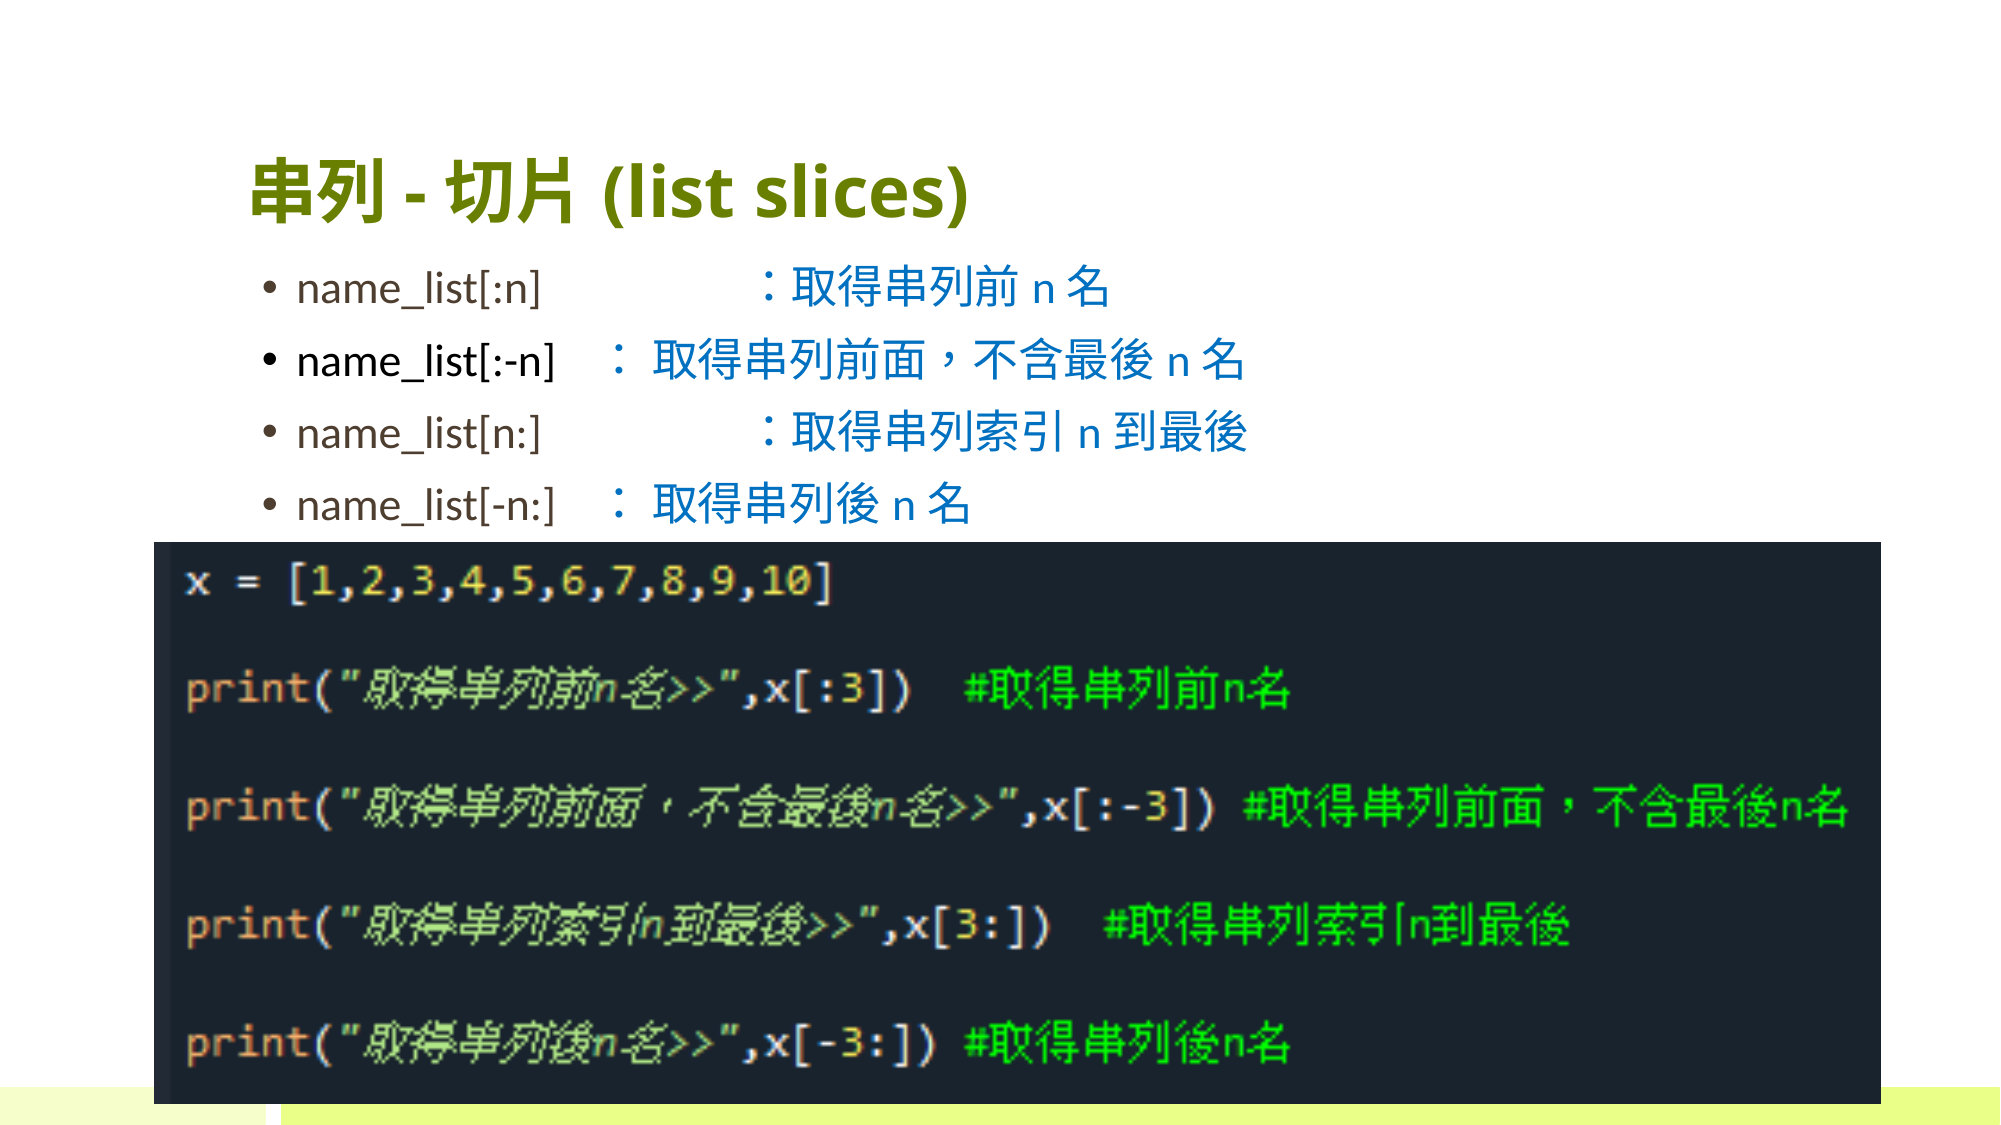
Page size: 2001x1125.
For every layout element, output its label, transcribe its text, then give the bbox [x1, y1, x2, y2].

title 串列-切片(list slices) [231, 45, 1769, 240]
list name_list[:n] ：取得串列前n名 name_list[:-n] ： 取得串列前面，不含最後n名 name_list[n:] ：取得串列索引n到最後 name_list[-n:] ： 取得串列後n名 [231, 256, 1769, 542]
picture [154, 542, 1881, 1104]
